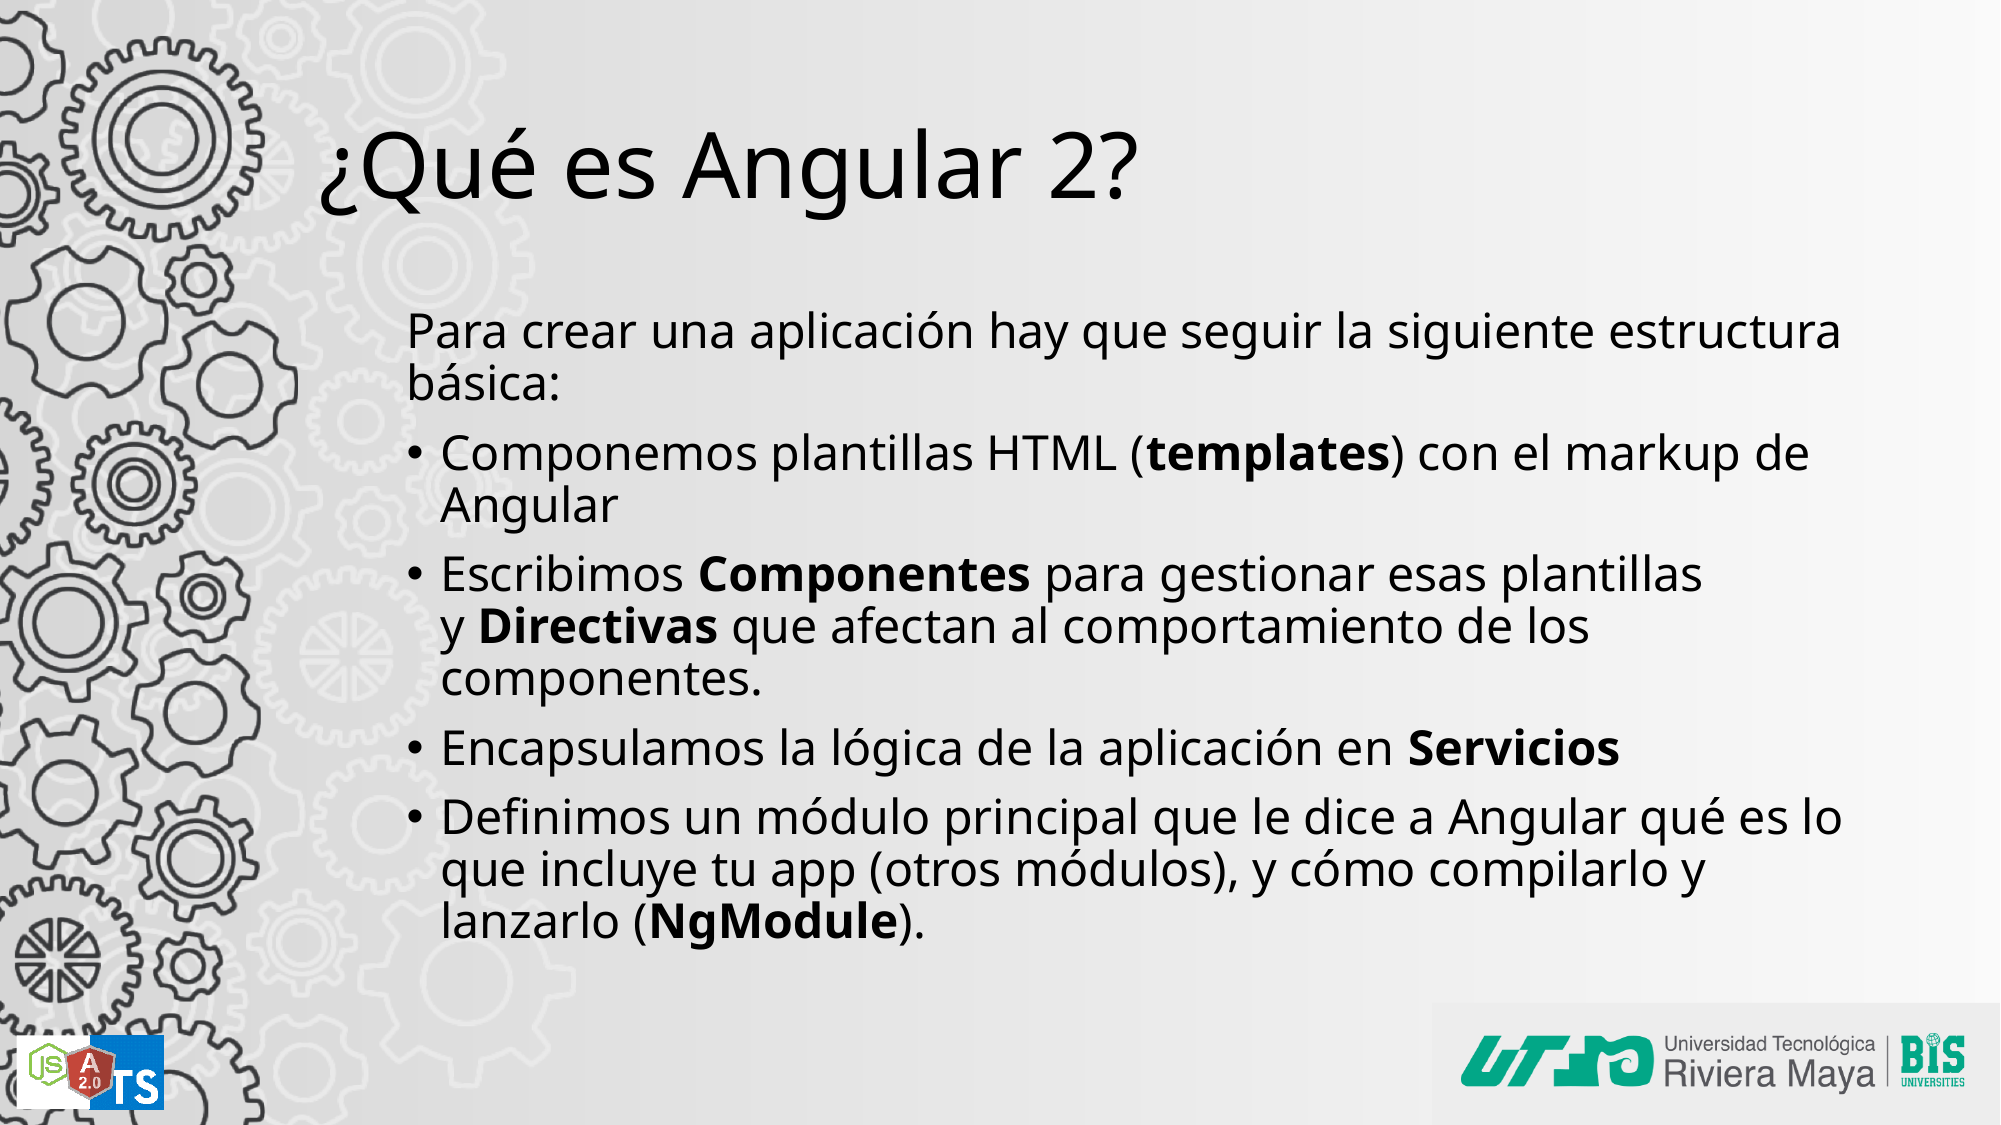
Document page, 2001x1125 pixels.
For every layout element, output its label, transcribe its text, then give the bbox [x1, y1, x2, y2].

picture [0, 12, 298, 1125]
list Para crear una aplicación hay que seguir la siguiente estructura básica: Componemos plantillas HTML (templates) con el markup de Angular Escribimos Componentes para gestionar esas plantillas y Directivas que afectan al comportamiento de los componentes. Encapsulamos la lógica de la aplicación en Servicios Definimos un módulo principal que le dice a Angular qué es lo que incluye tu app (otros módulos), y cómo compilarlo y lanzarlo (NgModule). [391, 299, 1863, 959]
title ¿Qué es Angular 2? [304, 59, 1863, 278]
picture [1460, 1030, 1966, 1096]
